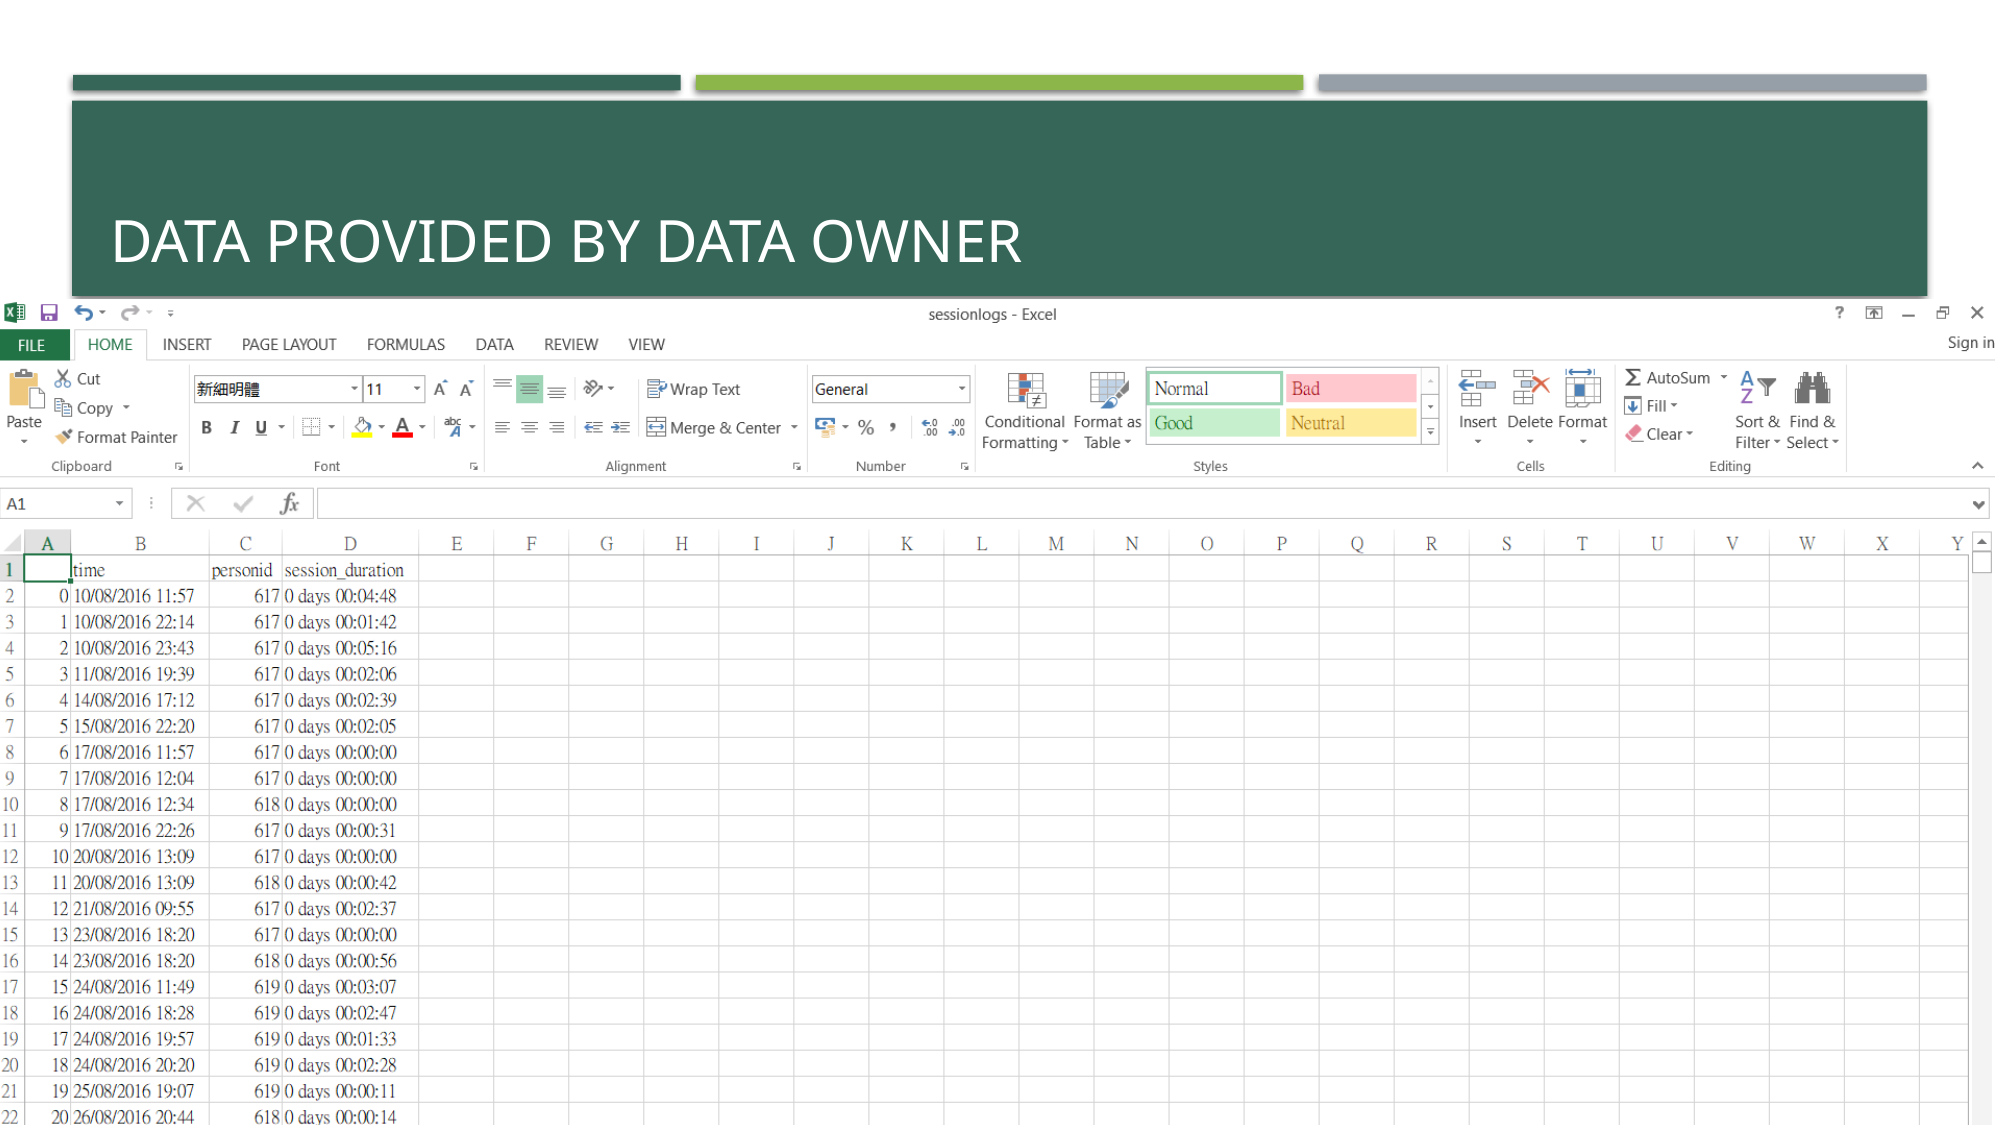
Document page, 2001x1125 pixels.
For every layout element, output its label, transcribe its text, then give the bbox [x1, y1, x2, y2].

title Data Provided by Data Owner [95, 115, 1905, 282]
picture [0, 298, 1995, 1125]
